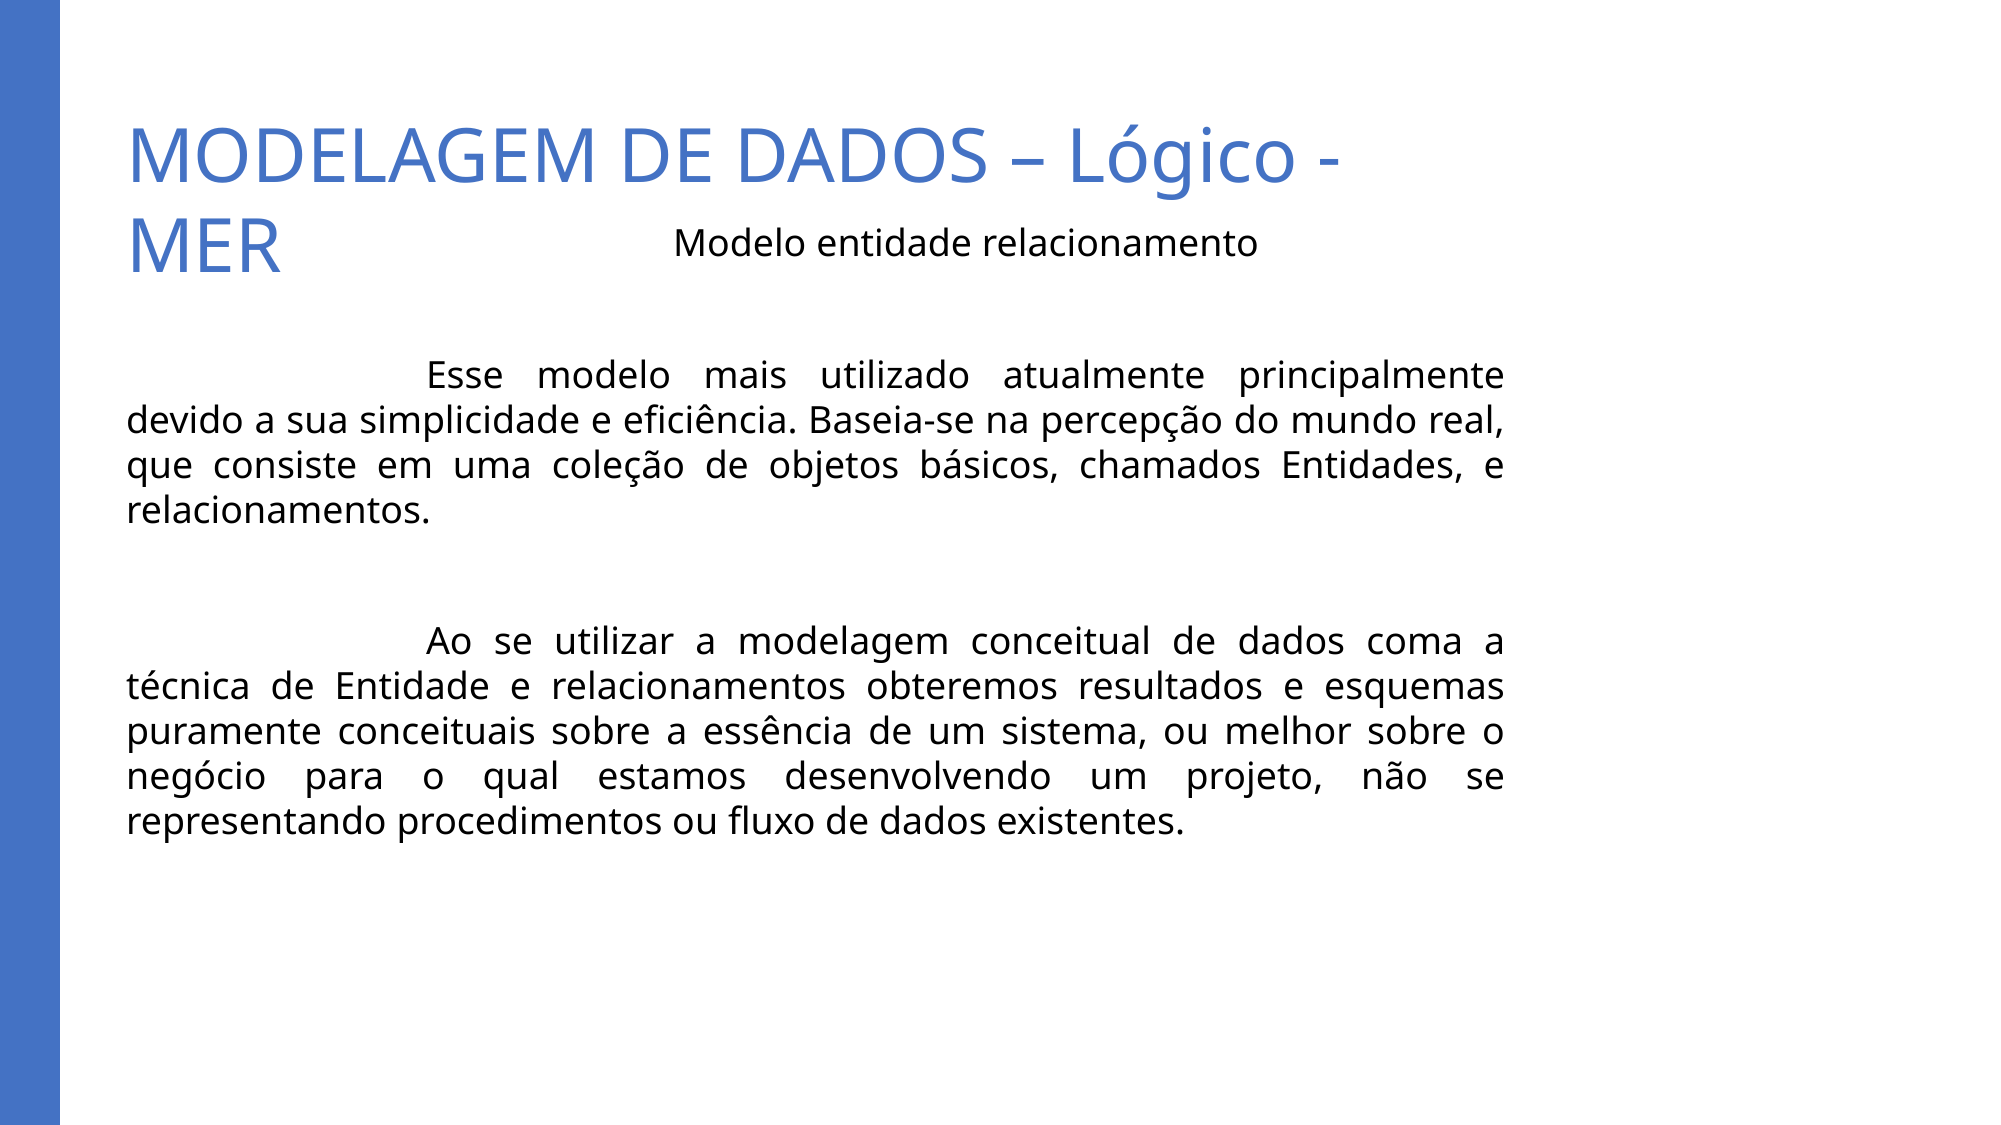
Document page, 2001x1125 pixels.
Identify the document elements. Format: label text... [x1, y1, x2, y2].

title MODELAGEM DE DADOS – Lógico - MER [111, 99, 1522, 211]
list Modelo entidade relacionamento Esse modelo mais utilizado atualmente principalmente devido a sua simplicidade e eficiência. Baseia-se na percepção do mundo real, que consiste em uma coleção de objetos básicos, chamados Entidades, e relacionamentos. Ao se utilizar a modelagem conceitual de dados coma a técnica de Entidade e relacionamentos obteremos resultados e esquemas puramente conceituais sobre a essência de um sistema, ou melhor sobre o negócio para o qual estamos desenvolvendo um projeto, não se representando procedimentos ou fluxo de dados existentes. [111, 211, 1522, 1046]
